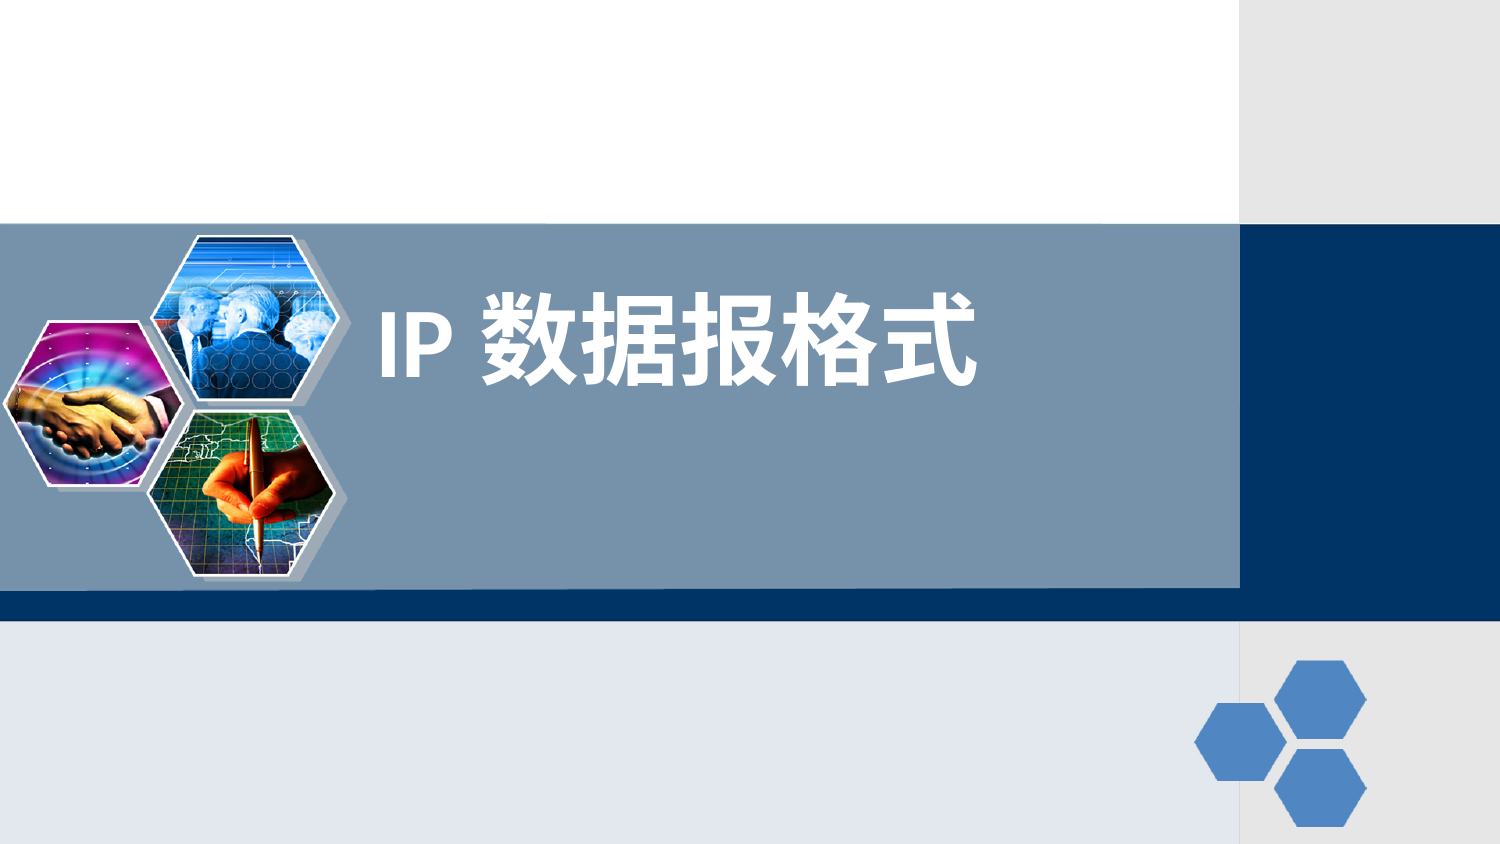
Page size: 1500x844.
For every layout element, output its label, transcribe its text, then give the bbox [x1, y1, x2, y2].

picture [0, 0, 1500, 844]
title IP数据报格式 [360, 244, 1500, 551]
